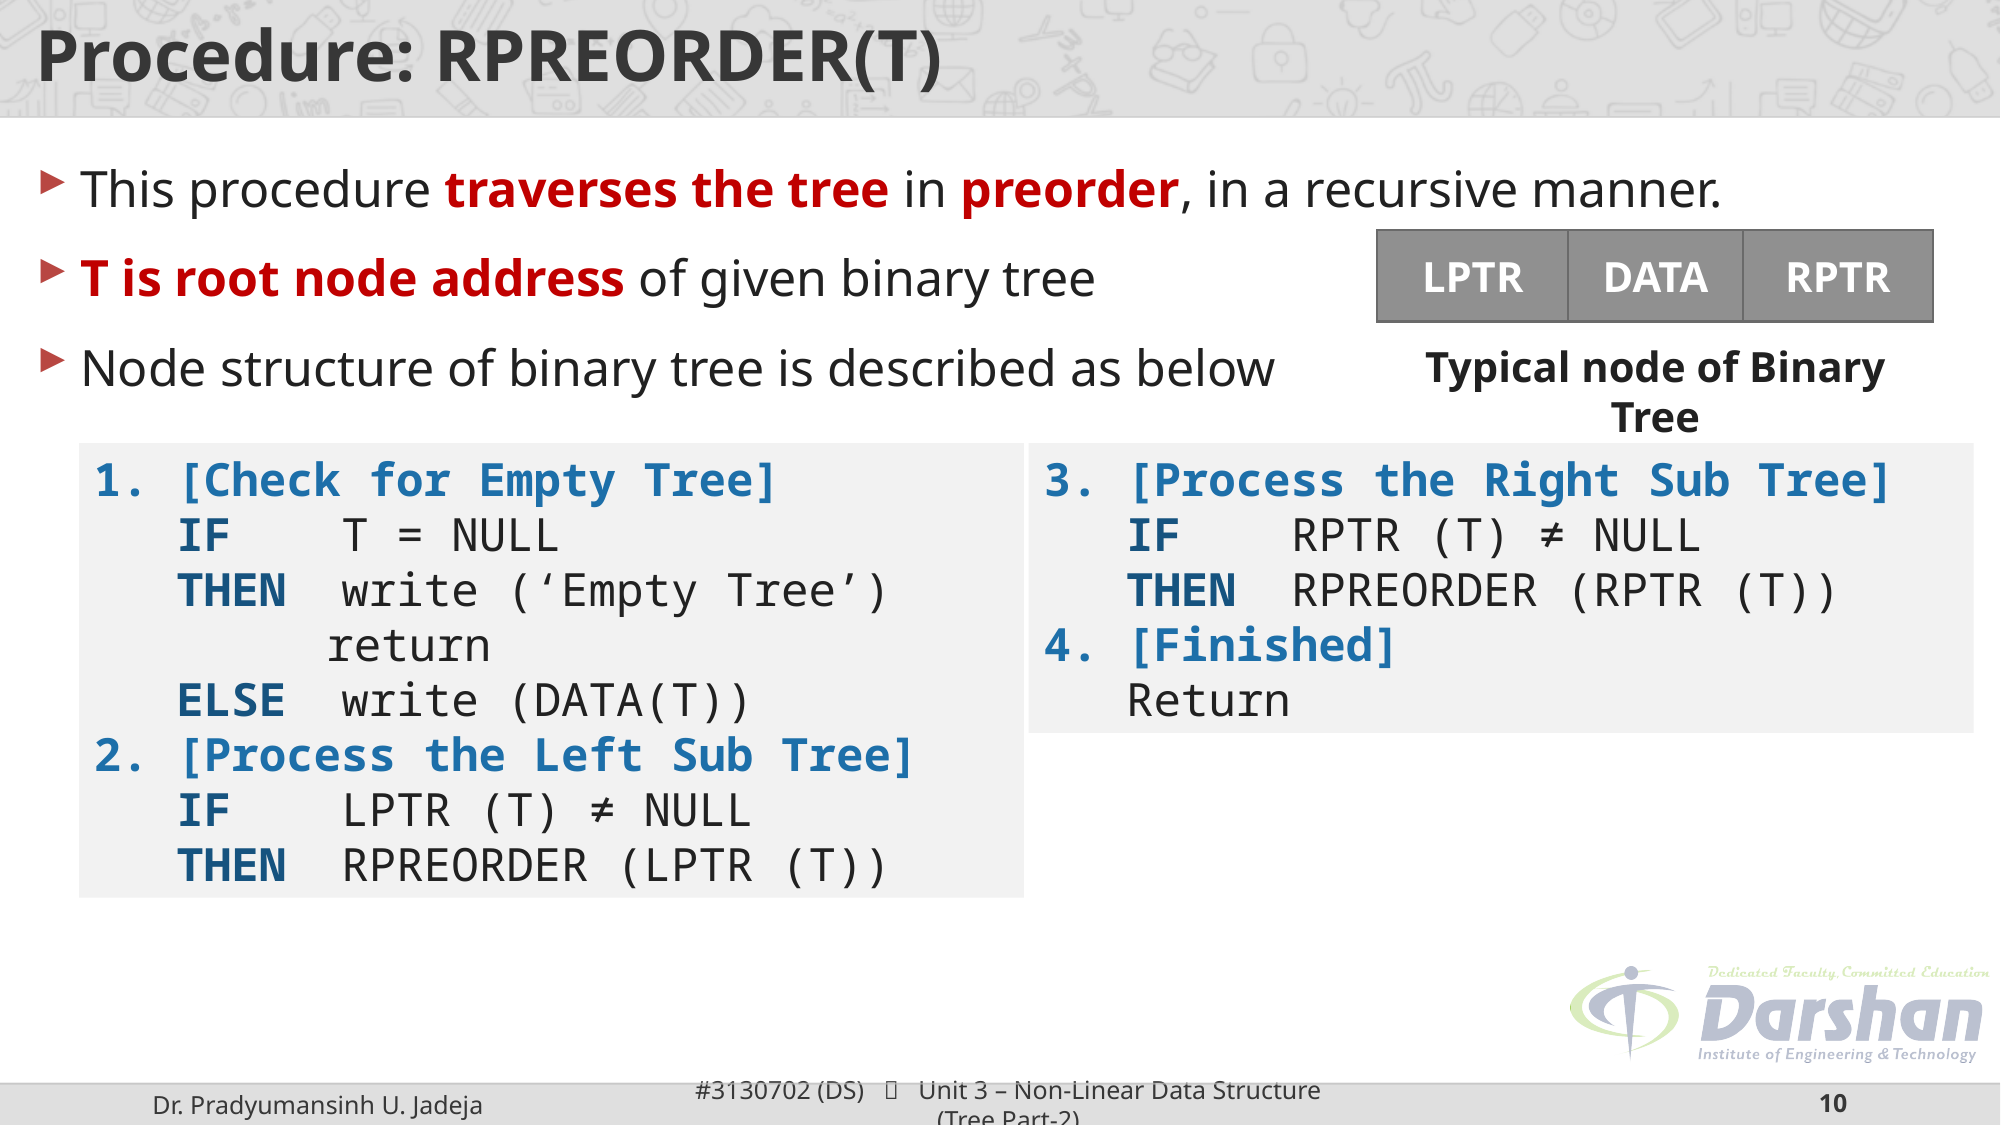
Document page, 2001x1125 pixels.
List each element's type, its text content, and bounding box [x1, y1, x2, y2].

text_box 1. [Check for Empty Tree] IF T = NULL THEN write (‘Empty Tree’) return ELSE write (DATA(T)) 2. [Process the Left Sub Tree] IF LPTR (T) ≠ NULL THEN RPREORDER (LPTR (T)) [79, 443, 1024, 898]
text_box Typical node of Binary Tree [1403, 333, 1907, 443]
title Procedure: RPREORDER(T) [0, 0, 2000, 117]
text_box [1377, 229, 1933, 322]
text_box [1570, 966, 1990, 1063]
text_box 3. [Process the Right Sub Tree] IF RPTR (T) ≠ NULL THEN RPREORDER (RPTR (T)) 4. [Finished] Return [1028, 443, 1974, 733]
list This procedure traverses the tree in preorder, in a recursive manner. T is root node address of given binary tree Node structure of binary tree is described as below [21, 141, 1979, 1059]
